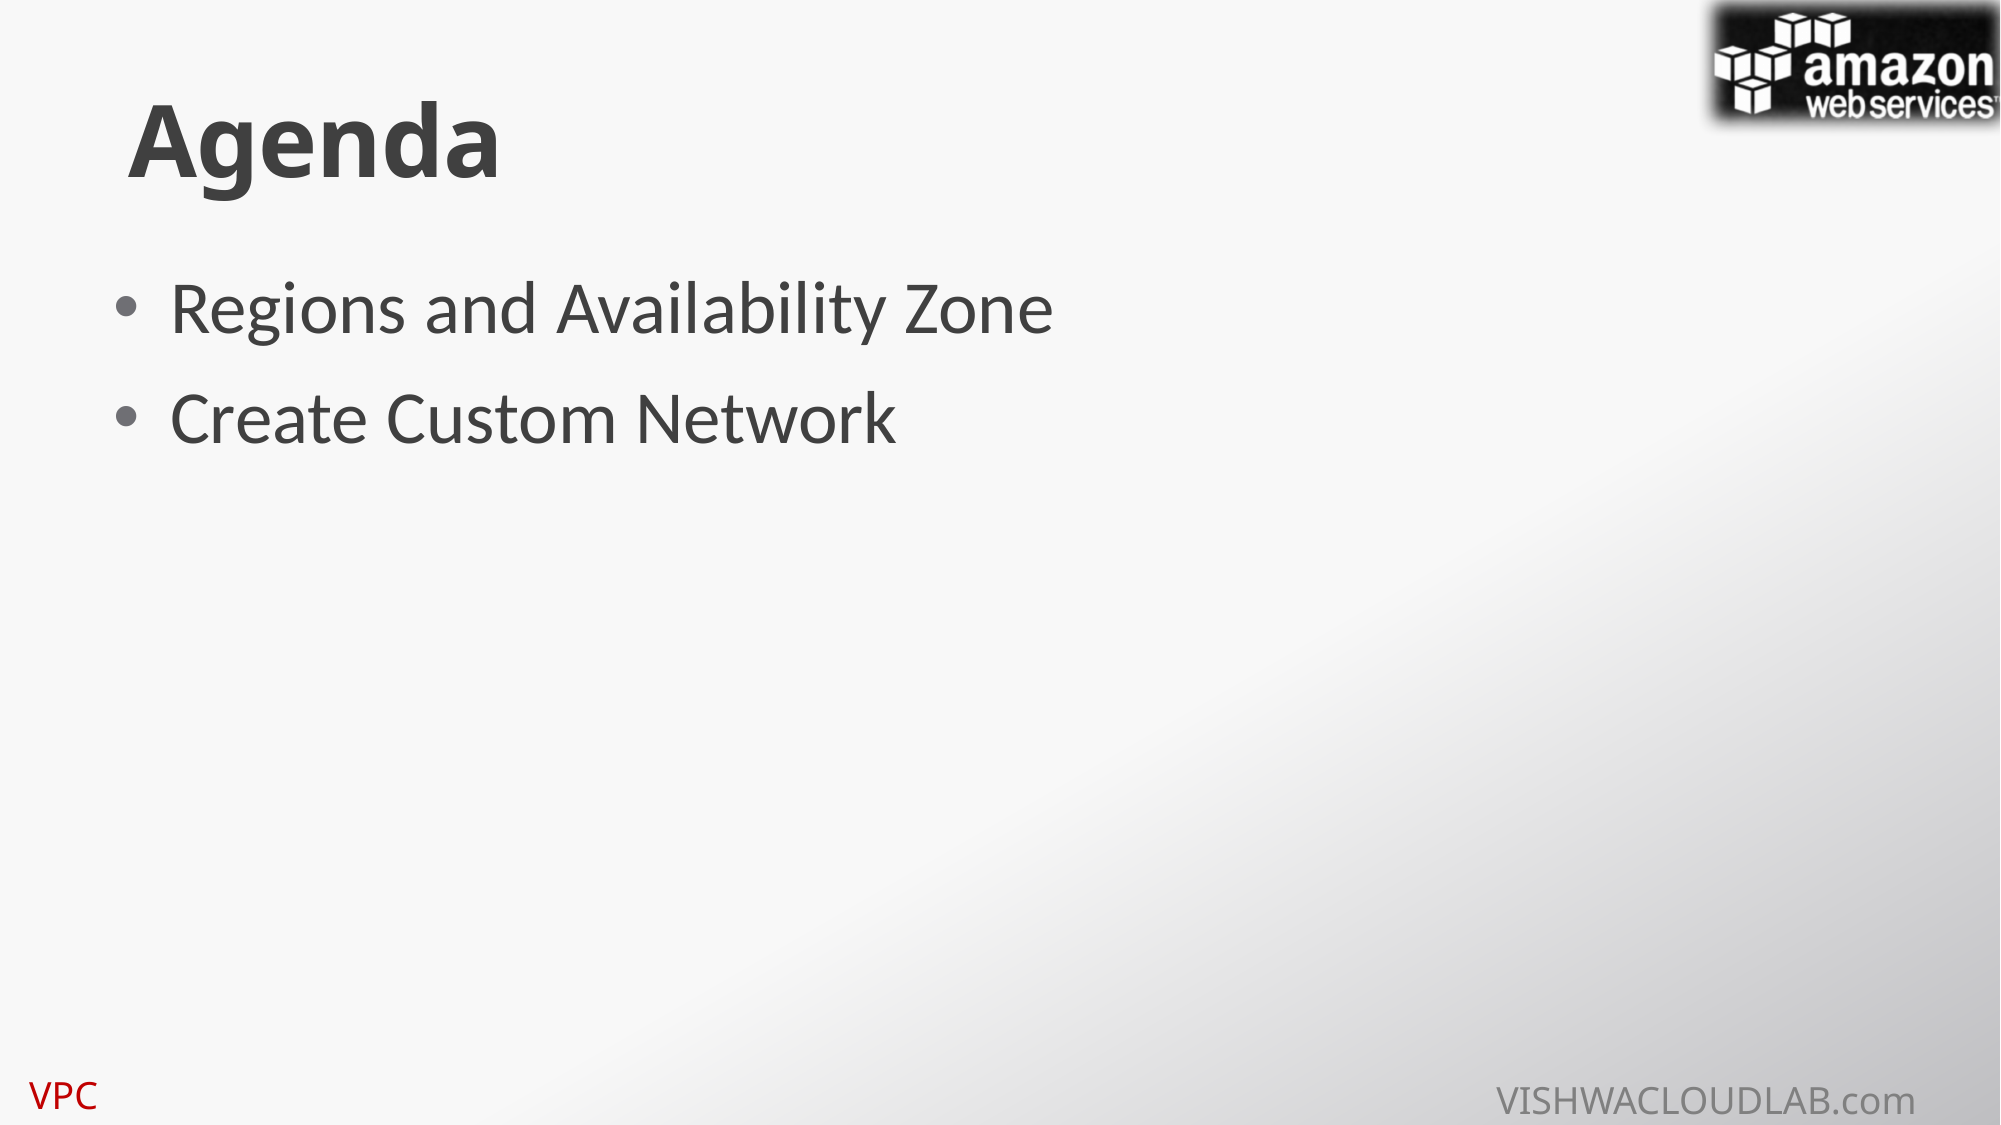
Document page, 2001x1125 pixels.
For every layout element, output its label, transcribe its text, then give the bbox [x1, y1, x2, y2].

title Agenda [113, 47, 1764, 206]
picture [1725, 15, 1990, 108]
list Regions and Availability Zone Create Custom Network [113, 261, 1764, 1062]
